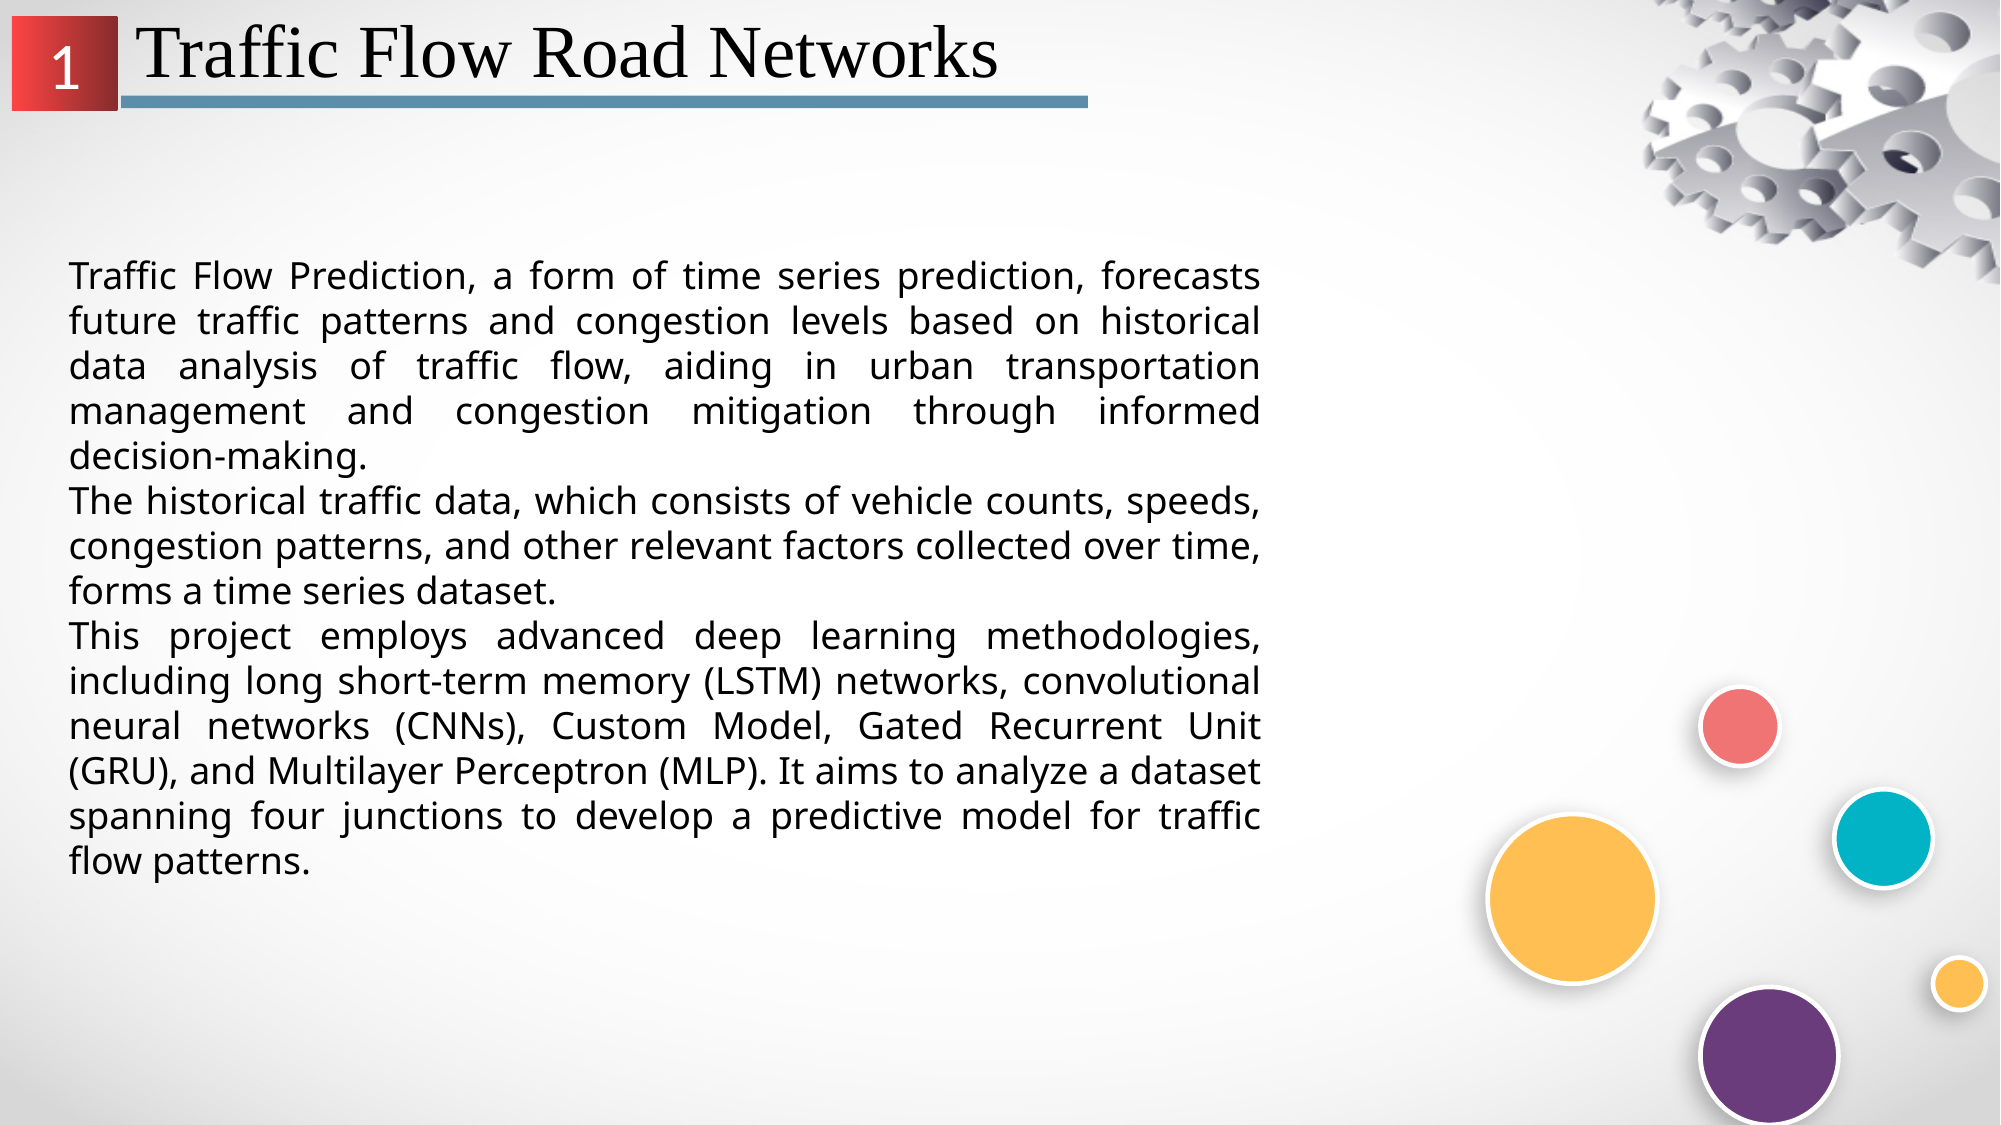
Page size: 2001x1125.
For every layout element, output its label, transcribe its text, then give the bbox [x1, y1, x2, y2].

text_box [1833, 788, 1934, 890]
text_box [1931, 956, 1987, 1012]
title Traffic Flow Road Networks [120, 0, 1922, 96]
text_box [120, 15, 694, 95]
text_box 1 [11, 15, 118, 111]
picture [0, 0, 2000, 1125]
text_box [1699, 685, 1781, 768]
text_box [1699, 985, 1840, 1125]
text_box Traffic Flow Prediction, a form of time series prediction, forecasts future traffic patterns and congestion levels based on historical data analysis of traffic flow, aiding in urban transportation management and congestion mitigation through informed decision-making. The historical traffic data, which consists of vehicle counts, speeds, congestion patterns, and other relevant factors collected over time, forms a time series dataset. This project employs advanced deep learning methodologies, including long short-term memory (LSTM) networks, convolutional neural networks (CNNs), Custom Model, Gated Recurrent Unit (GRU), and Multilayer Perceptron (MLP). It aims to analyze a dataset spanning four junctions to develop a predictive model for traffic flow patterns. [53, 244, 1278, 890]
text_box [120, 95, 1089, 109]
text_box [1486, 812, 1659, 985]
